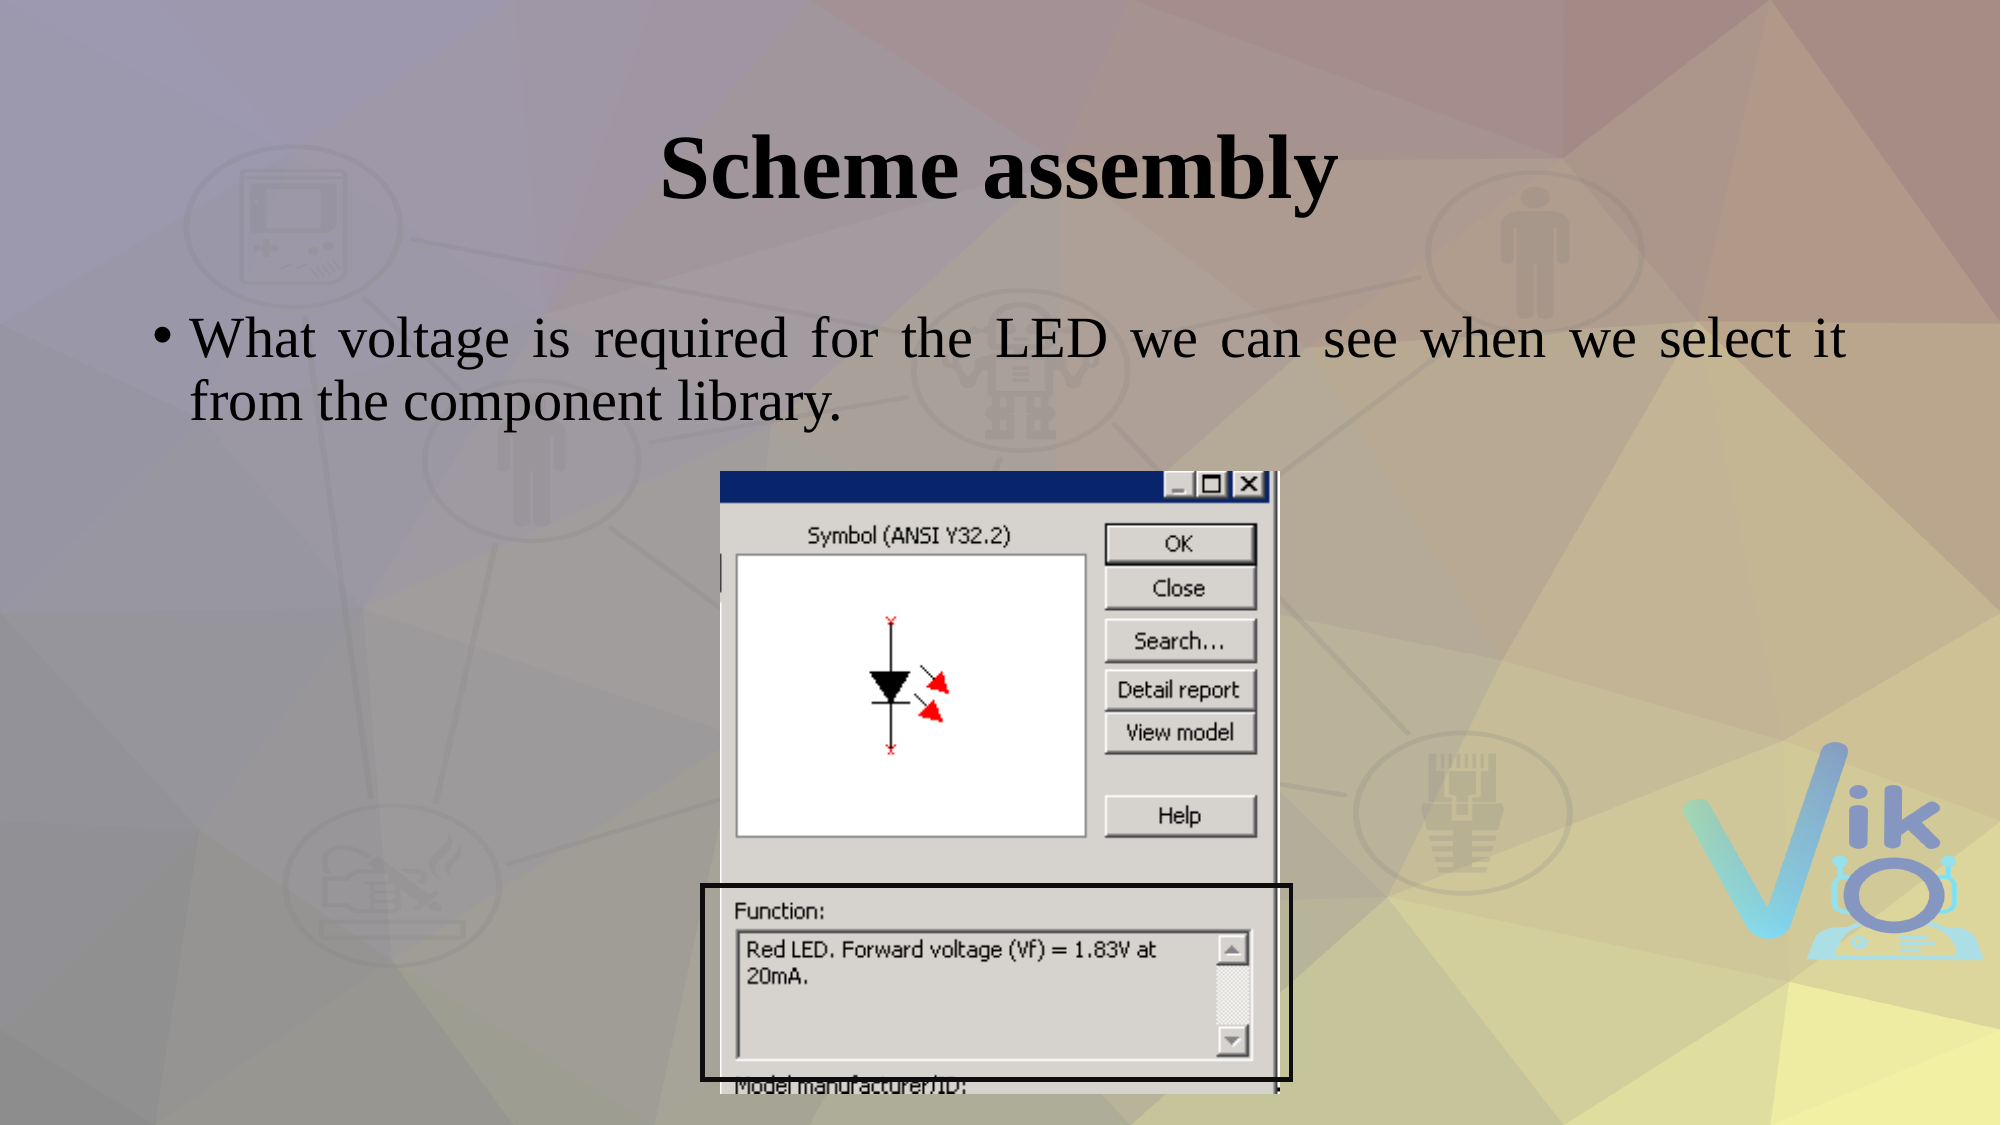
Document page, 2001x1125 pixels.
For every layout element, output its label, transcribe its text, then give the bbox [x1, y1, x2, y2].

text_box [1280, 884, 1292, 1081]
title Scheme assembly [137, 59, 1863, 278]
text_box [701, 884, 720, 1081]
list What voltage is required for the LED we can see when we select it from the component library. [137, 299, 1863, 1014]
picture [720, 471, 1280, 1094]
